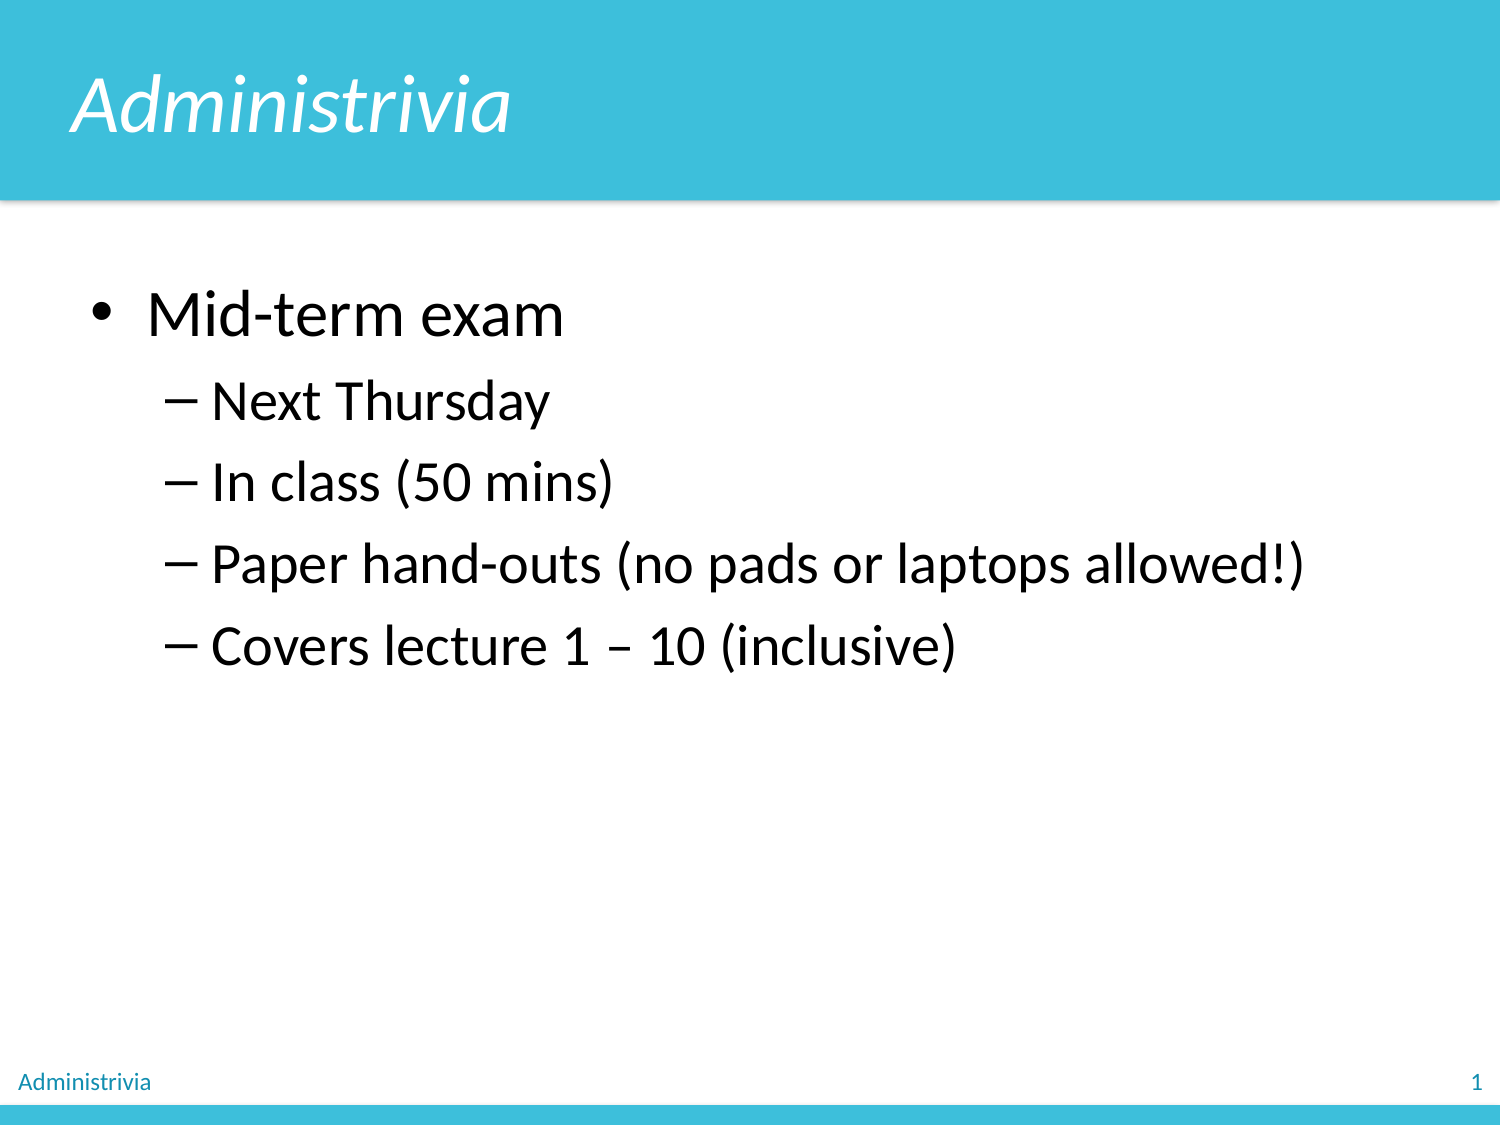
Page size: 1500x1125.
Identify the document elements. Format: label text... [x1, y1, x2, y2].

list Mid-term exam Next Thursday In class (50 mins) Paper hand-outs (no pads or laptops allowed!) Covers lecture 1 – 10 (inclusive) [75, 262, 1425, 1005]
text_box Administrivia [3, 1058, 167, 1103]
text_box 1 [1455, 1058, 1498, 1104]
text_box Administrivia [0, 0, 1500, 201]
text_box [0, 1104, 1500, 1125]
